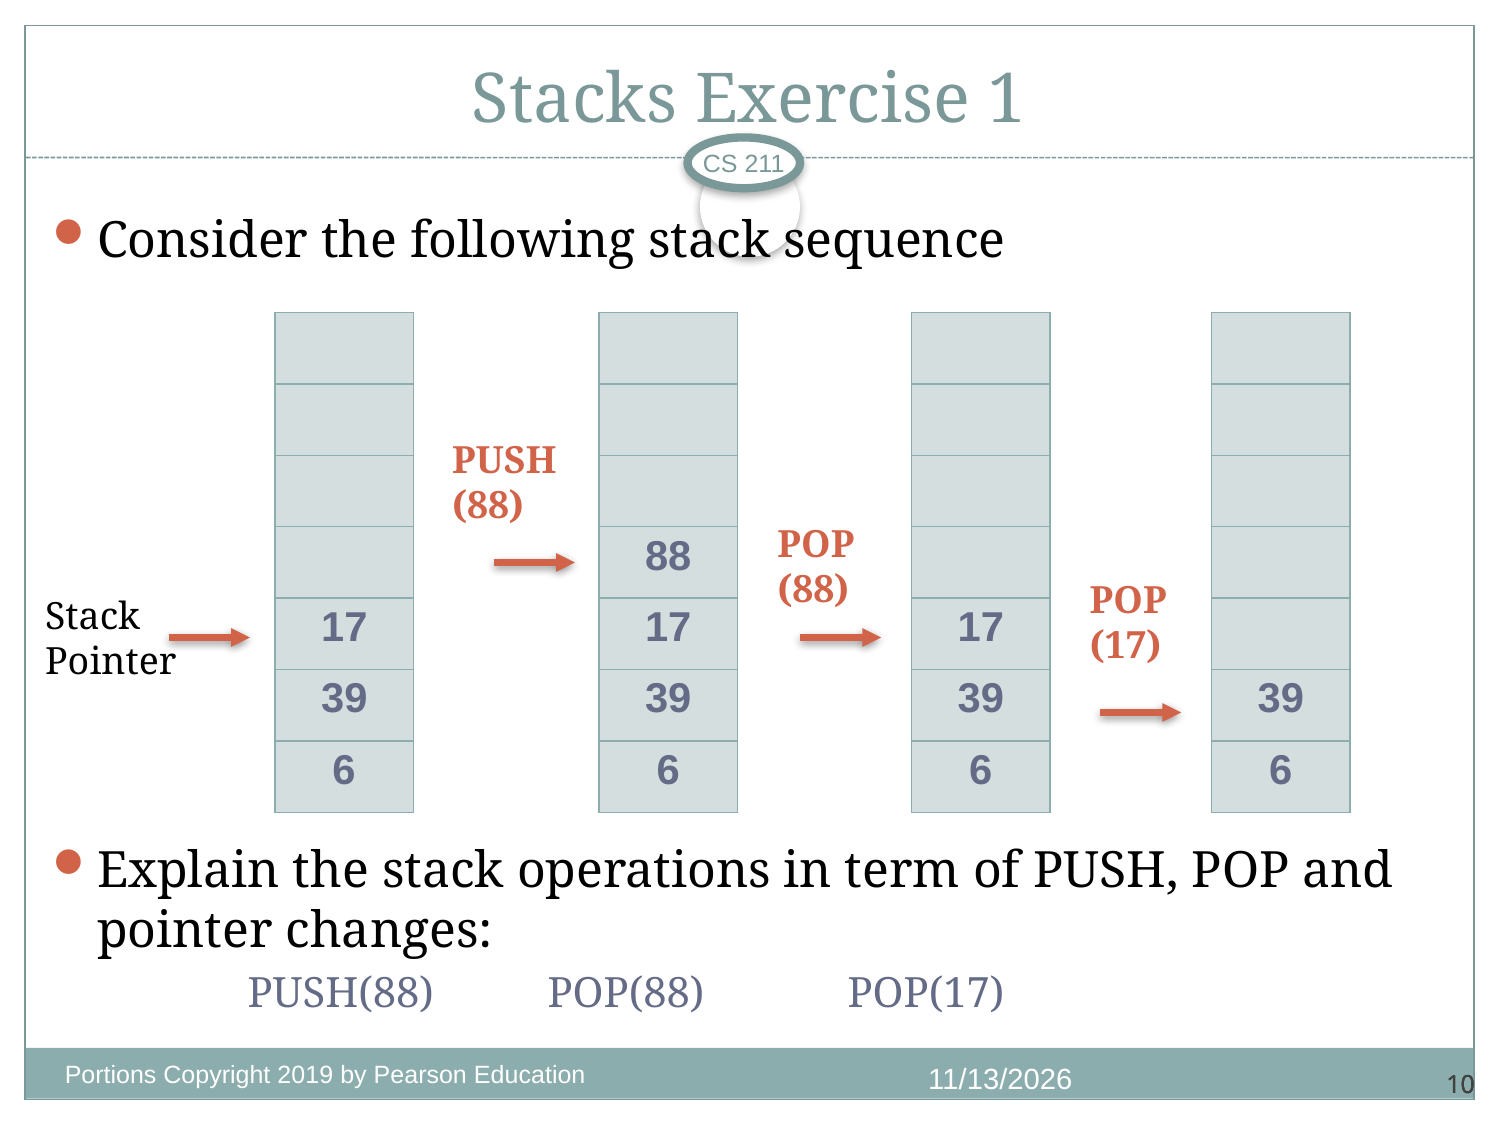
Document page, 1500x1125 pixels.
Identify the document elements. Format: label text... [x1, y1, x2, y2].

table_cell 39 [912, 670, 1049, 740]
table_cell 88 [600, 527, 737, 597]
list Consider the following stack sequence Explain the stack operations in term of PUSH, POP and pointer changes: PUSH(88) POP(88) POP(17) [37, 200, 1463, 1038]
table_cell 39 [276, 670, 413, 740]
table_header [1212, 313, 1349, 383]
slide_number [837, 1052, 1088, 1113]
text_box POP (88) [762, 512, 925, 618]
table_cell [1212, 385, 1349, 455]
table_cell [276, 527, 413, 597]
table_cell [276, 385, 413, 455]
table_cell 17 [276, 599, 413, 669]
table_cell [912, 456, 1049, 526]
table_cell 17 [600, 599, 737, 669]
table_cell 6 [600, 742, 737, 812]
table_cell 6 [276, 742, 413, 812]
table_cell [600, 456, 737, 526]
table_cell [912, 385, 1049, 455]
table_header [600, 313, 737, 383]
text_box Stack Pointer [30, 584, 193, 690]
table_cell [600, 385, 737, 455]
table_cell 39 [600, 670, 737, 740]
table_cell 6 [912, 742, 1049, 812]
title Stacks Exercise 1 [49, 37, 1450, 144]
table_cell 17 [912, 599, 1049, 669]
table_cell [276, 456, 413, 526]
table_header [912, 313, 1049, 383]
table_cell [925, 527, 1049, 597]
table_cell 39 [1212, 670, 1349, 740]
table_cell 6 [1212, 742, 1349, 812]
text_box POP (17) [1074, 568, 1238, 674]
footer Portions Copyright 2019 by Pearson Education [50, 1051, 663, 1112]
text_box PUSH (88) [437, 428, 600, 533]
slide_number CS 211 [675, 137, 813, 188]
table_header [276, 313, 413, 383]
table_cell [1212, 456, 1349, 526]
table_cell [1238, 599, 1349, 669]
table_cell [1212, 527, 1349, 597]
